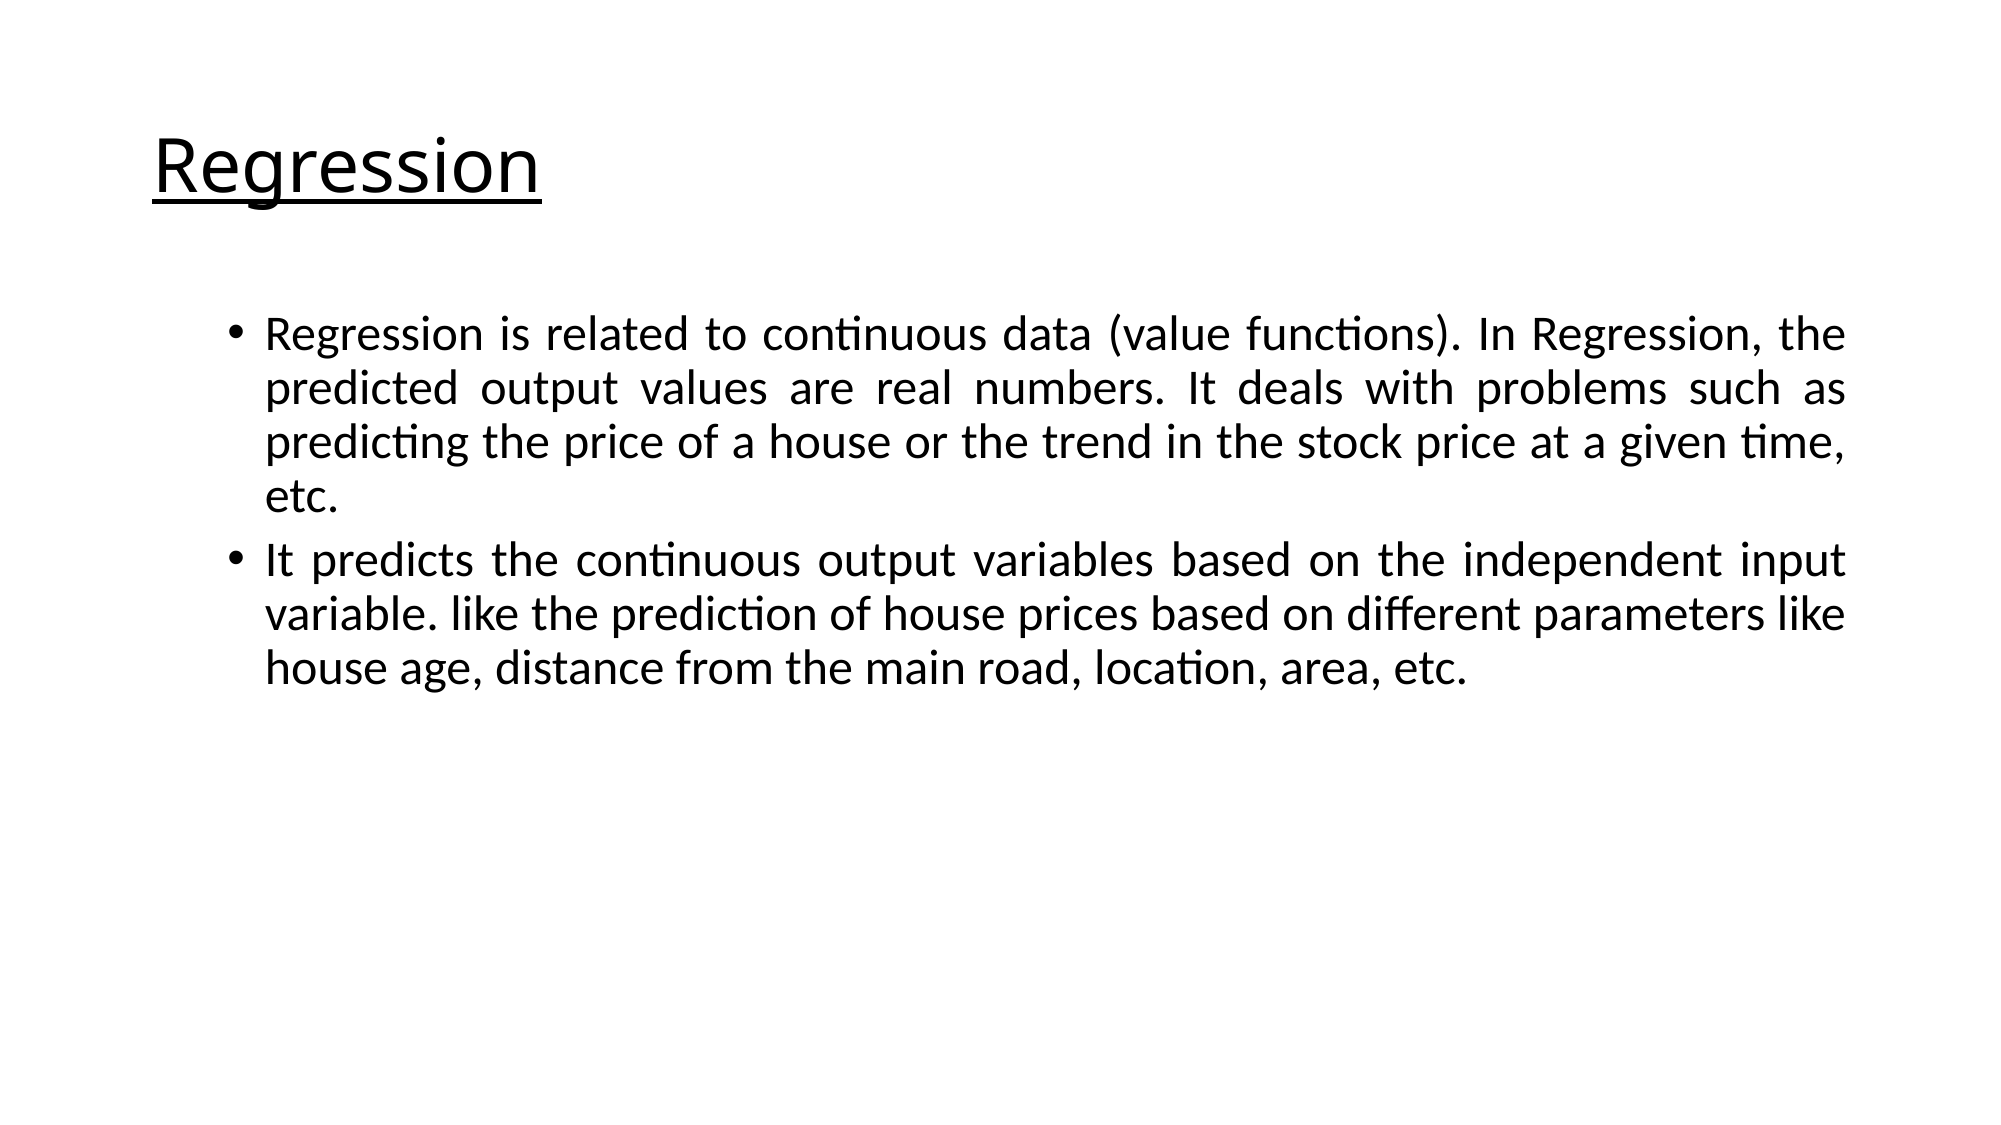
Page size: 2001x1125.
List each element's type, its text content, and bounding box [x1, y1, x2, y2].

title Regression [137, 59, 1863, 278]
list Regression is related to continuous data (value functions). In Regression, the predicted output values are real numbers. It deals with problems such as predicting the price of a house or the trend in the stock price at a given time, etc. It predicts the continuous output variables based on the independent input variable. like the prediction of house prices based on different parameters like house age, distance from the main road, location, area, etc. [137, 299, 1863, 1014]
